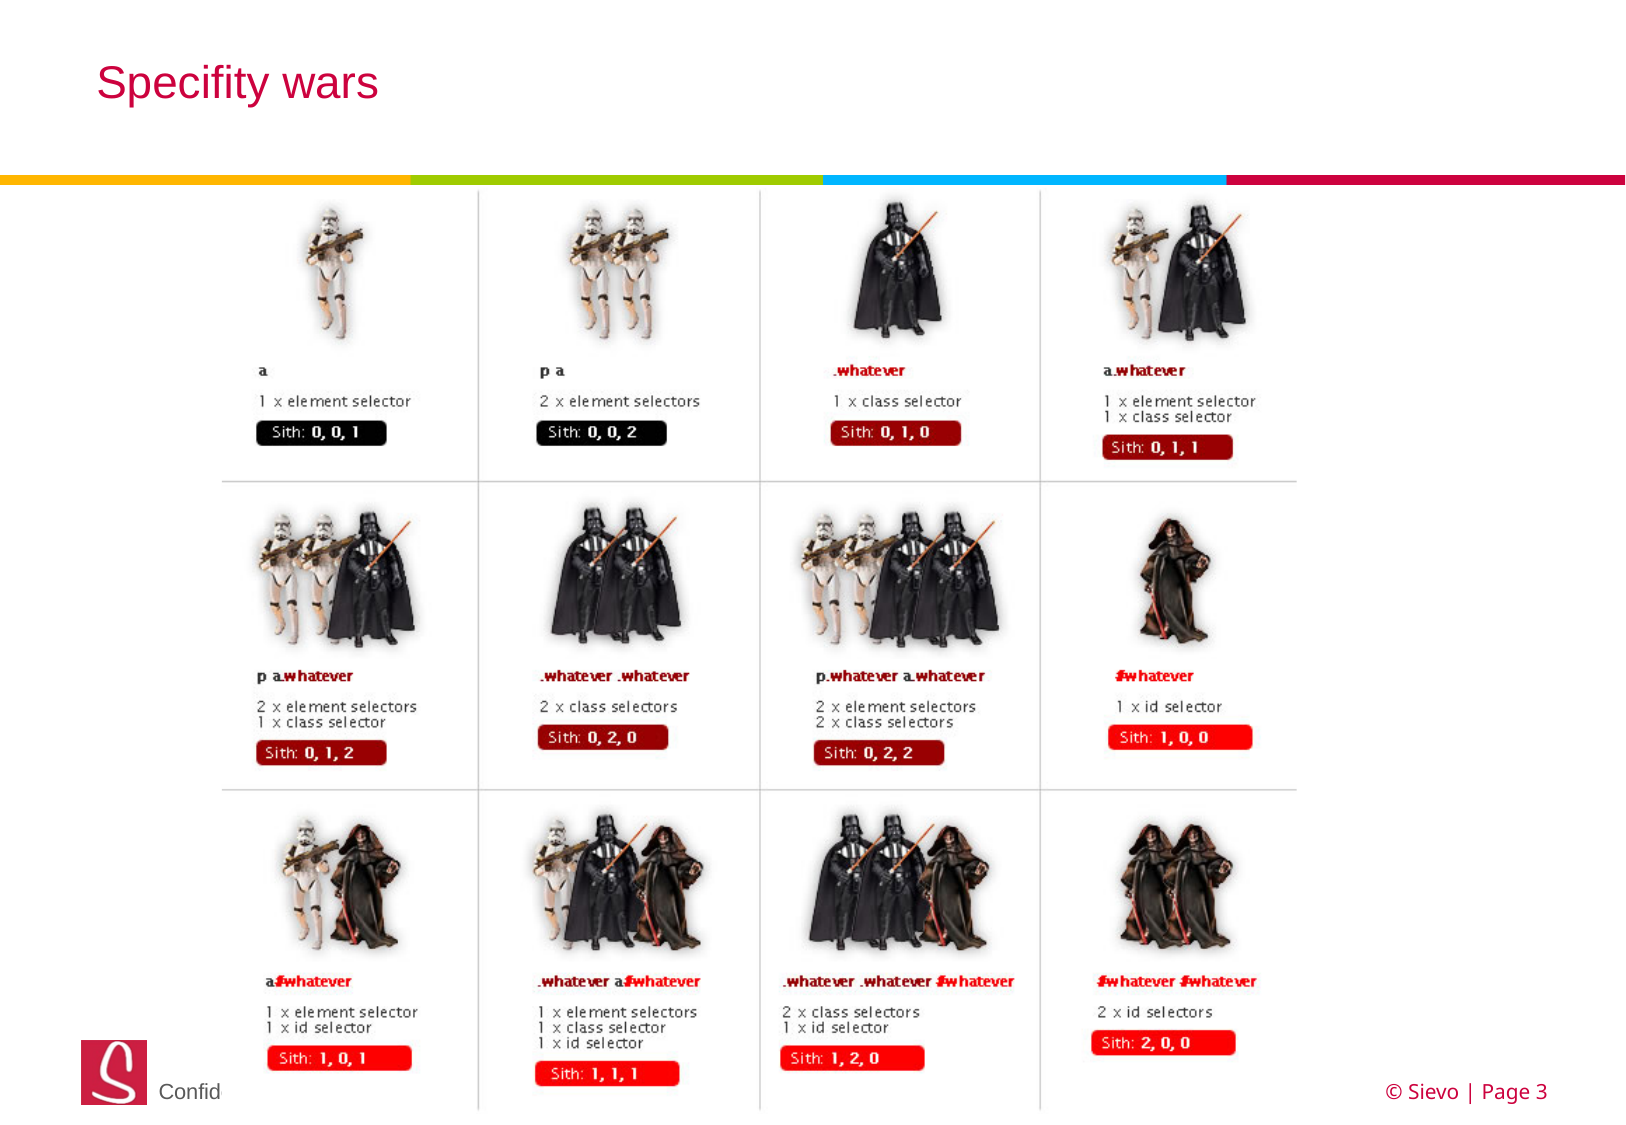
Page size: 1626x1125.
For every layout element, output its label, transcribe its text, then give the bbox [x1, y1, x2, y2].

picture [0, 175, 822, 185]
title Specifity wars [81, 45, 1544, 176]
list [221, 186, 1297, 1114]
picture [81, 1040, 147, 1105]
slide_number © Sievo | Page 3 [1183, 1062, 1563, 1123]
picture [1227, 175, 1626, 185]
